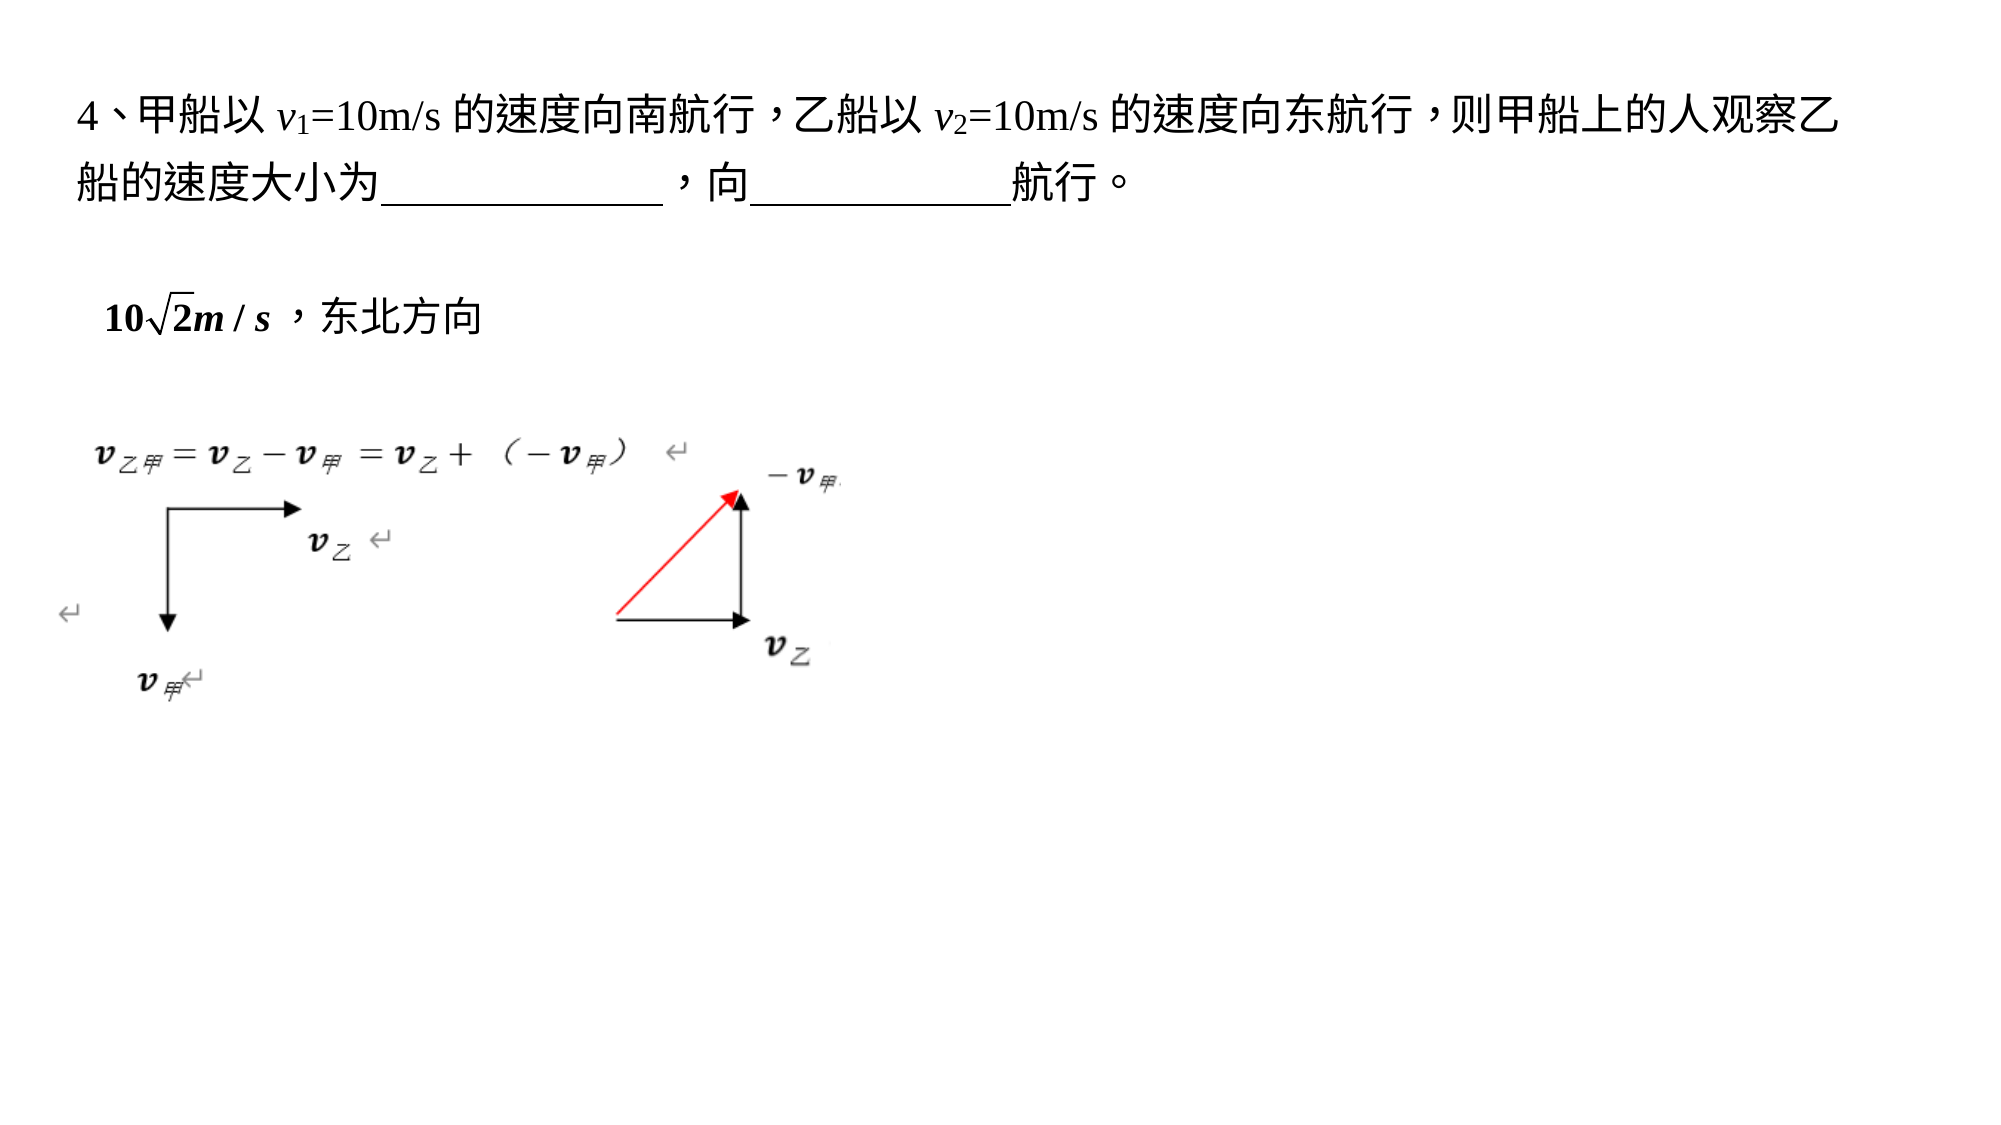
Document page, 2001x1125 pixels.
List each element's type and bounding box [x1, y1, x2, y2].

picture [31, 407, 1518, 718]
picture [100, 260, 1758, 368]
picture [76, 81, 1842, 218]
